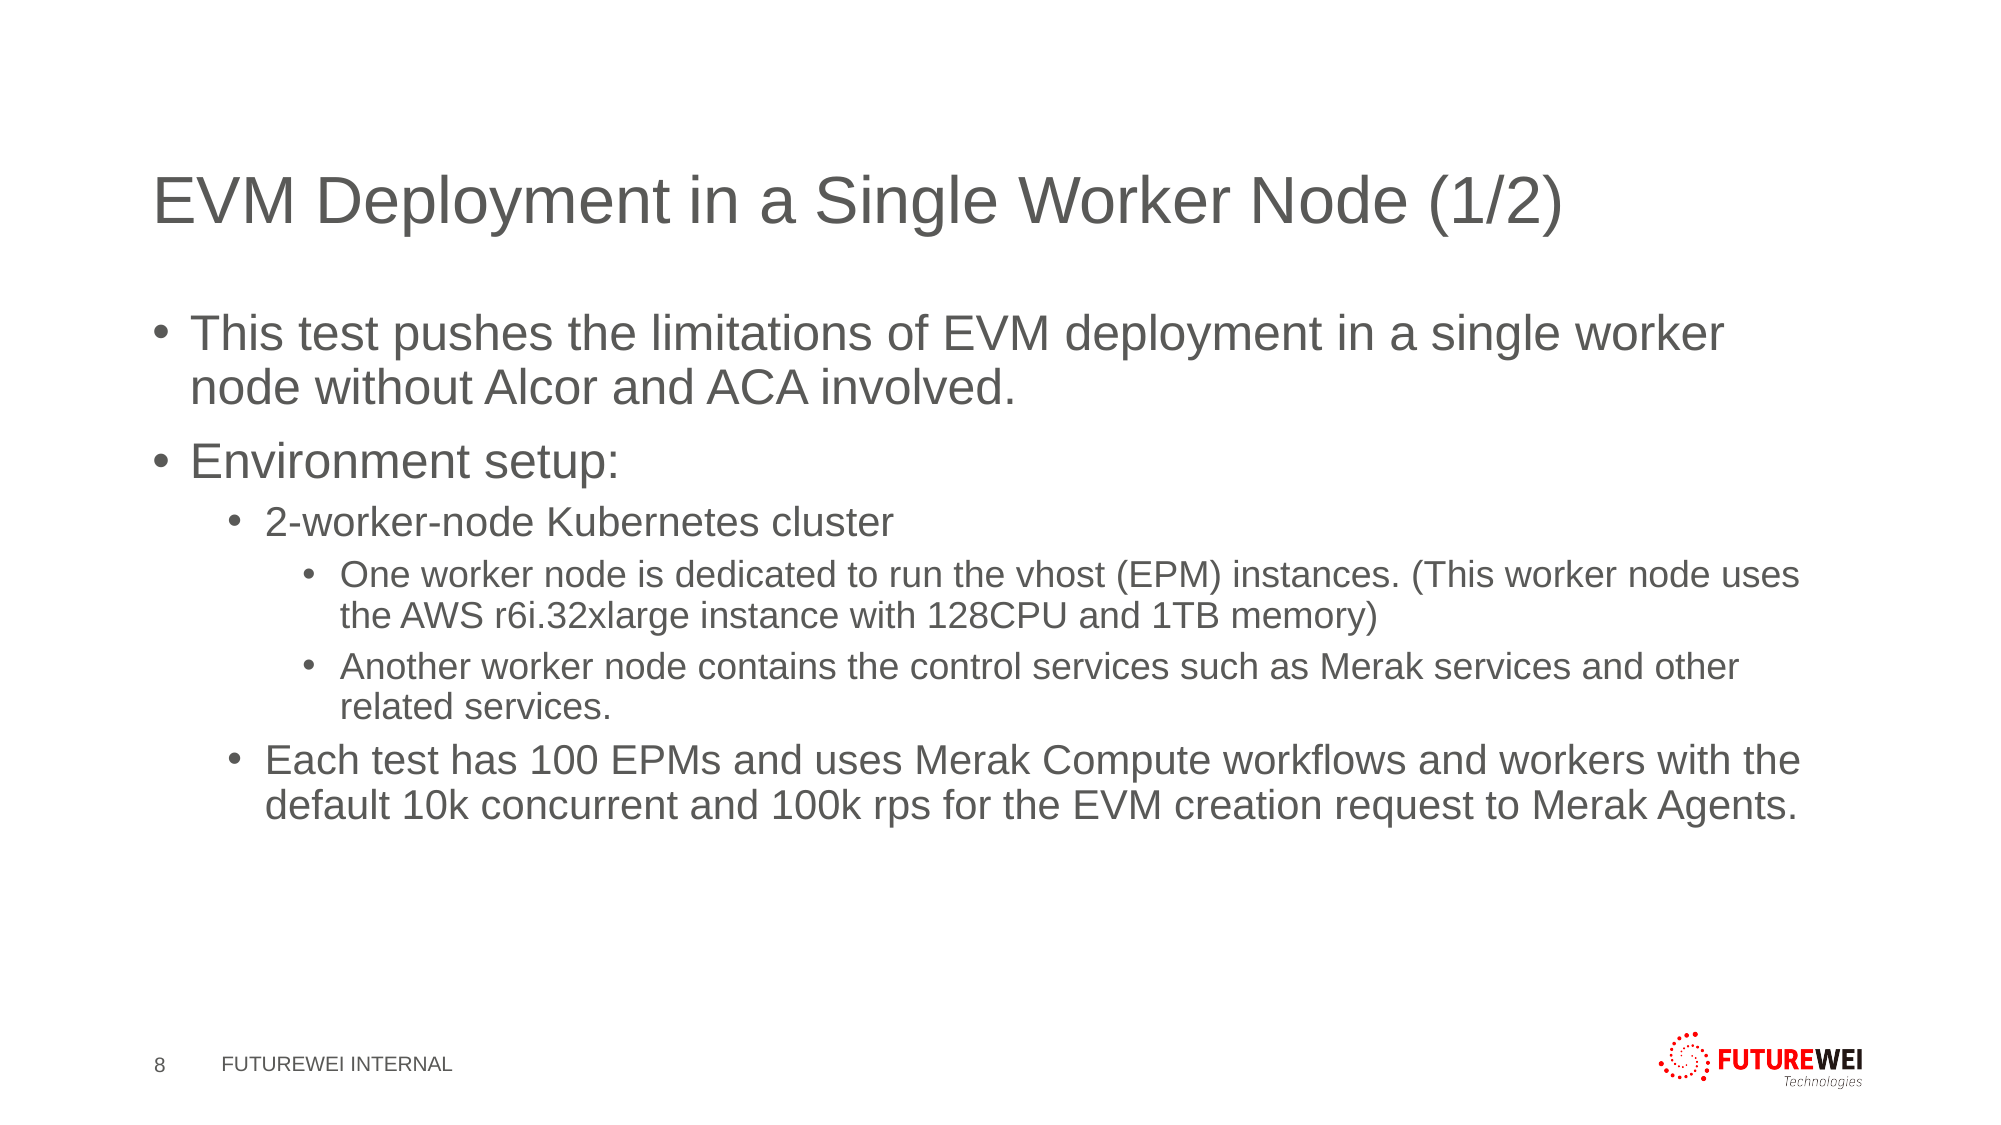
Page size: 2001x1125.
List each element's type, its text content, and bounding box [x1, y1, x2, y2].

picture [1638, 1011, 1882, 1102]
title EVM Deployment in a Single Worker Node (1/2) [137, 59, 1863, 246]
list This test pushes the limitations of EVM deployment in a single worker node without Alcor and ACA involved. Environment setup: 2-worker-node Kubernetes cluster One worker node is dedicated to run the vhost (EPM) instances. (This worker node uses the AWS r6i.32xlarge instance with 128CPU and 1TB memory) Another worker node contains the control services such as Merak services and other related services. Each test has 100 EPMs and uses Merak Compute workflows and workers with the default 10k concurrent and 100k rps for the EVM creation request to Merak Agents. [137, 299, 1863, 1014]
slide_number 8 [117, 1039, 203, 1089]
footer FUTUREWEI INTERNAL [206, 1039, 882, 1088]
